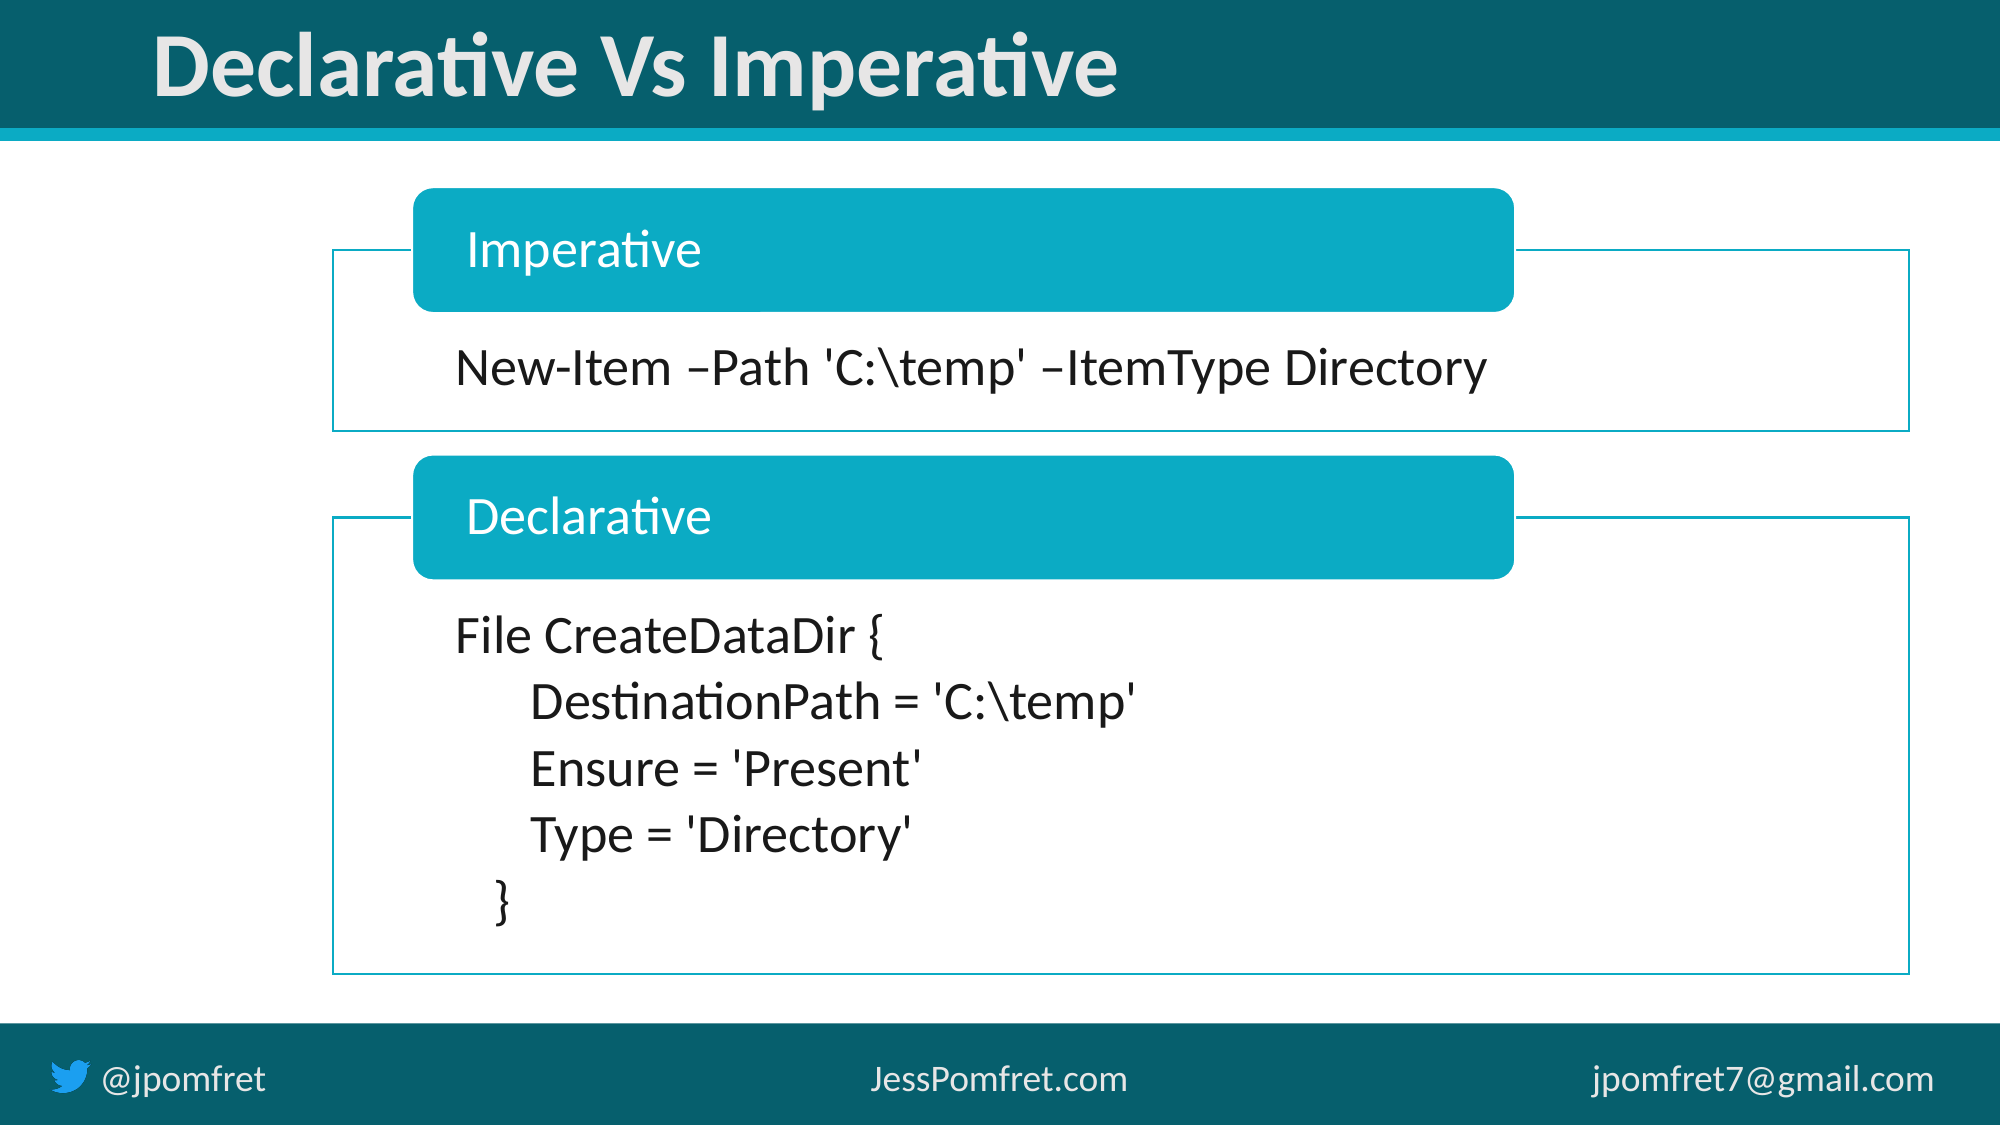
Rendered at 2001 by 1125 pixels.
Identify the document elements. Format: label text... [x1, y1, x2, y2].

title Declarative Vs Imperative [137, 0, 1863, 135]
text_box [333, 184, 1910, 978]
picture [37, 1044, 104, 1109]
